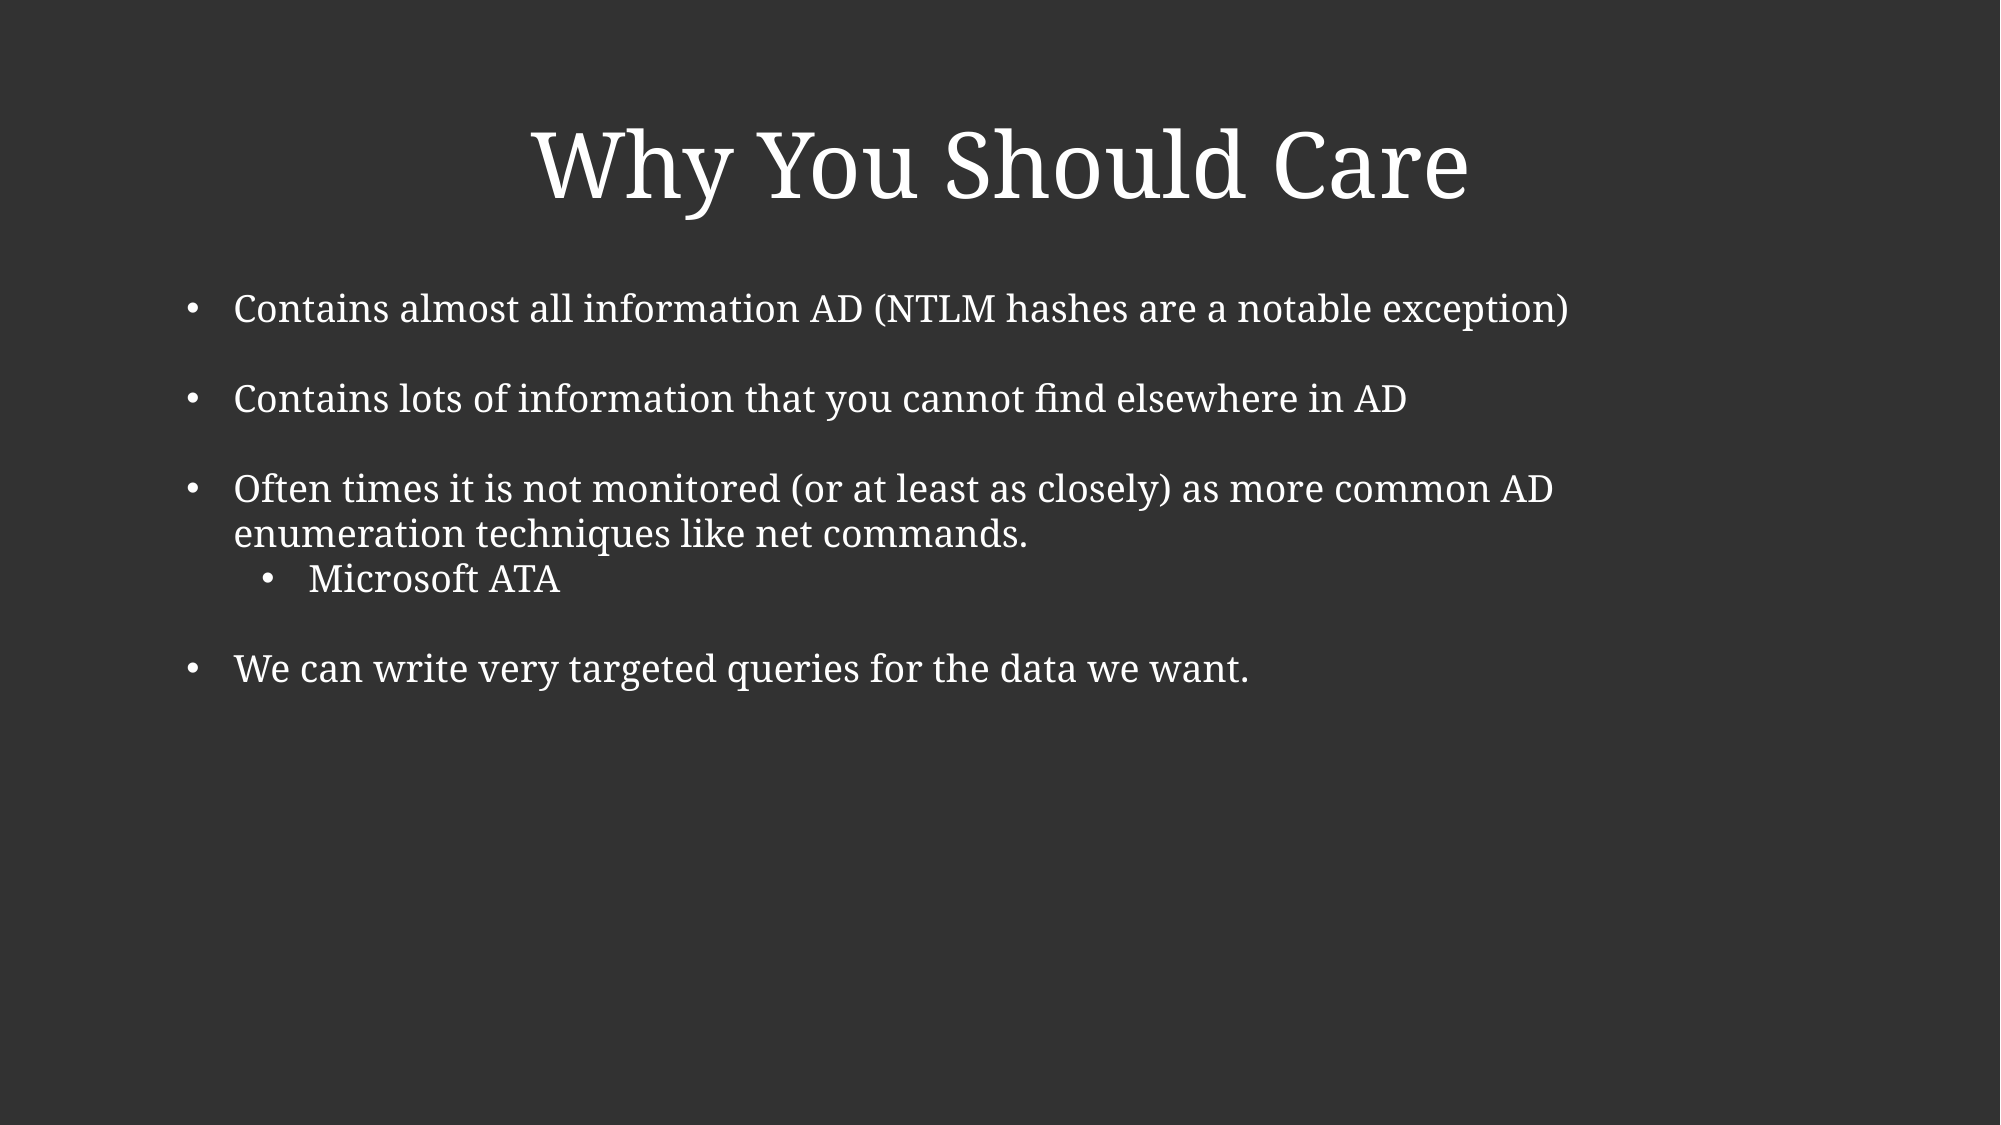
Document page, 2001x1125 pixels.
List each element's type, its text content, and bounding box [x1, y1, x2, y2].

text_box Contains almost all information AD (NTLM hashes are a notable exception) Contains lots of information that you cannot find elsewhere in AD Often times it is not monitored (or at least as closely) as more common AD enumeration techniques like net commands. Microsoft ATA We can write very targeted queries for the data we want. [171, 277, 1714, 698]
title Why You Should Care [138, 60, 1864, 278]
